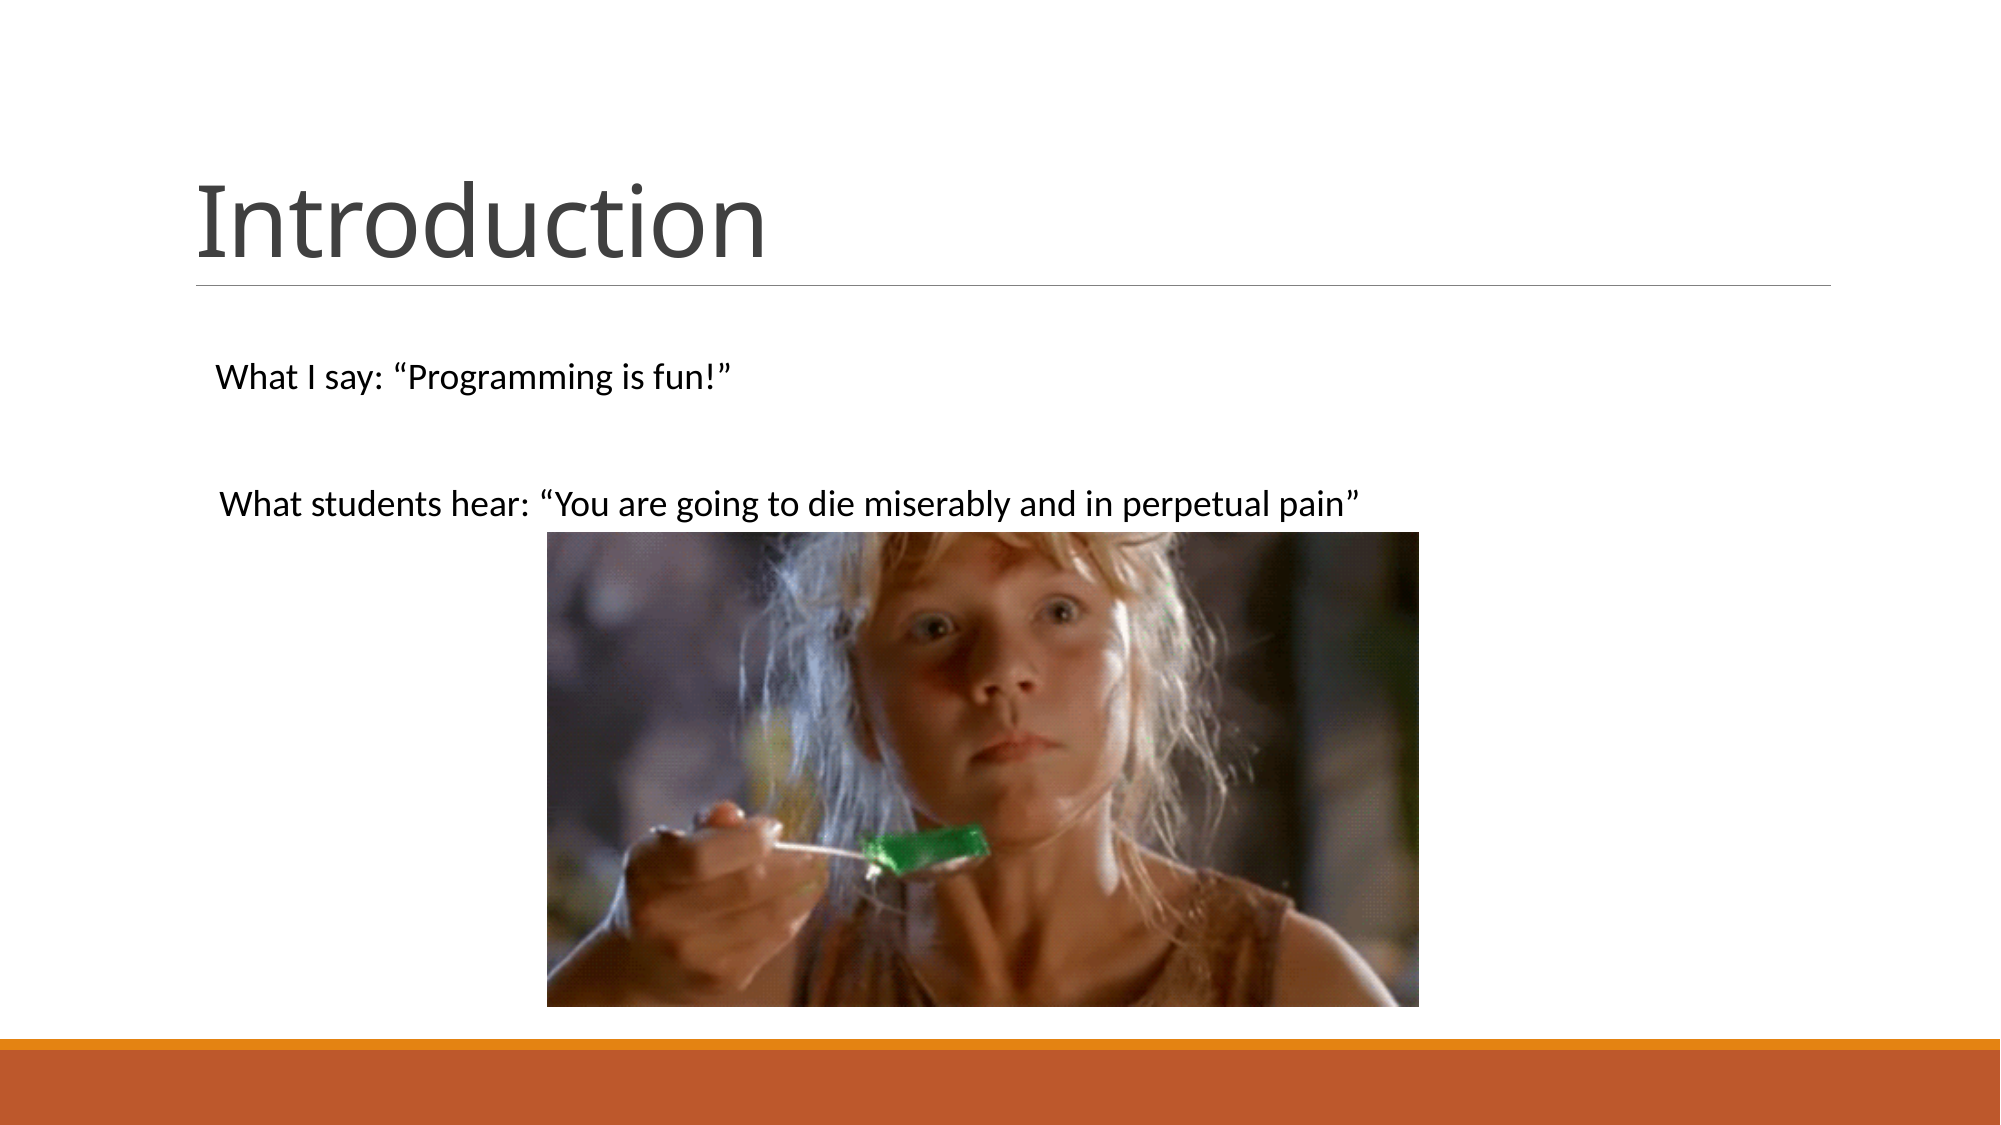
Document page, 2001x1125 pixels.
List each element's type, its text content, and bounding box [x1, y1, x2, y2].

text_box What I say: “Programming is fun!” [200, 344, 748, 405]
title Introduction [180, 47, 1830, 285]
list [546, 531, 1420, 1007]
text_box What students hear: “You are going to die miserably and in perpetual pain” [204, 471, 1377, 532]
